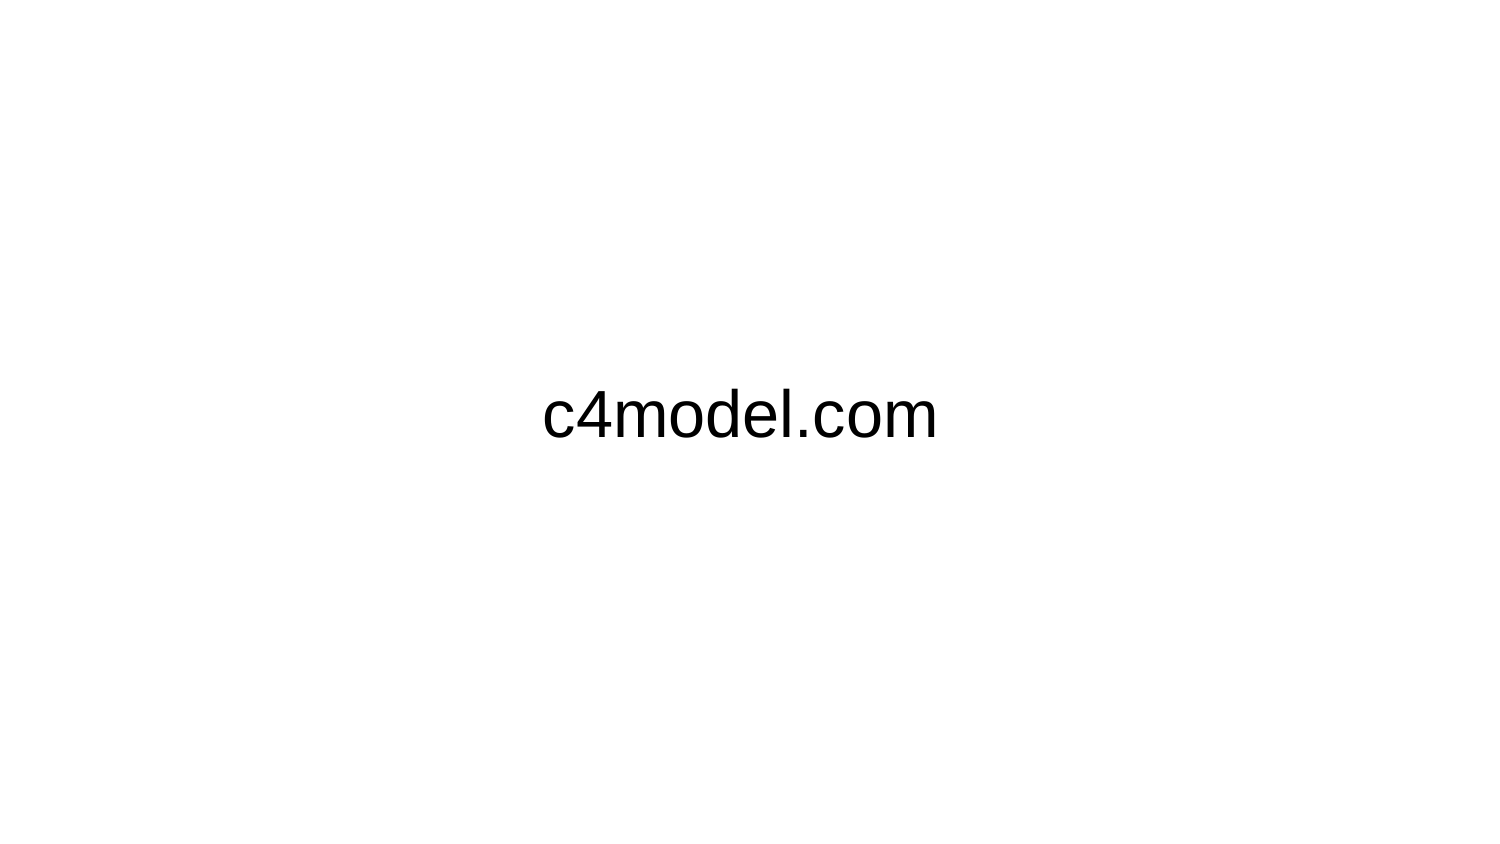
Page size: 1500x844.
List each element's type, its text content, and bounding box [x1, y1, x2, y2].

title c4model.com [527, 355, 961, 450]
